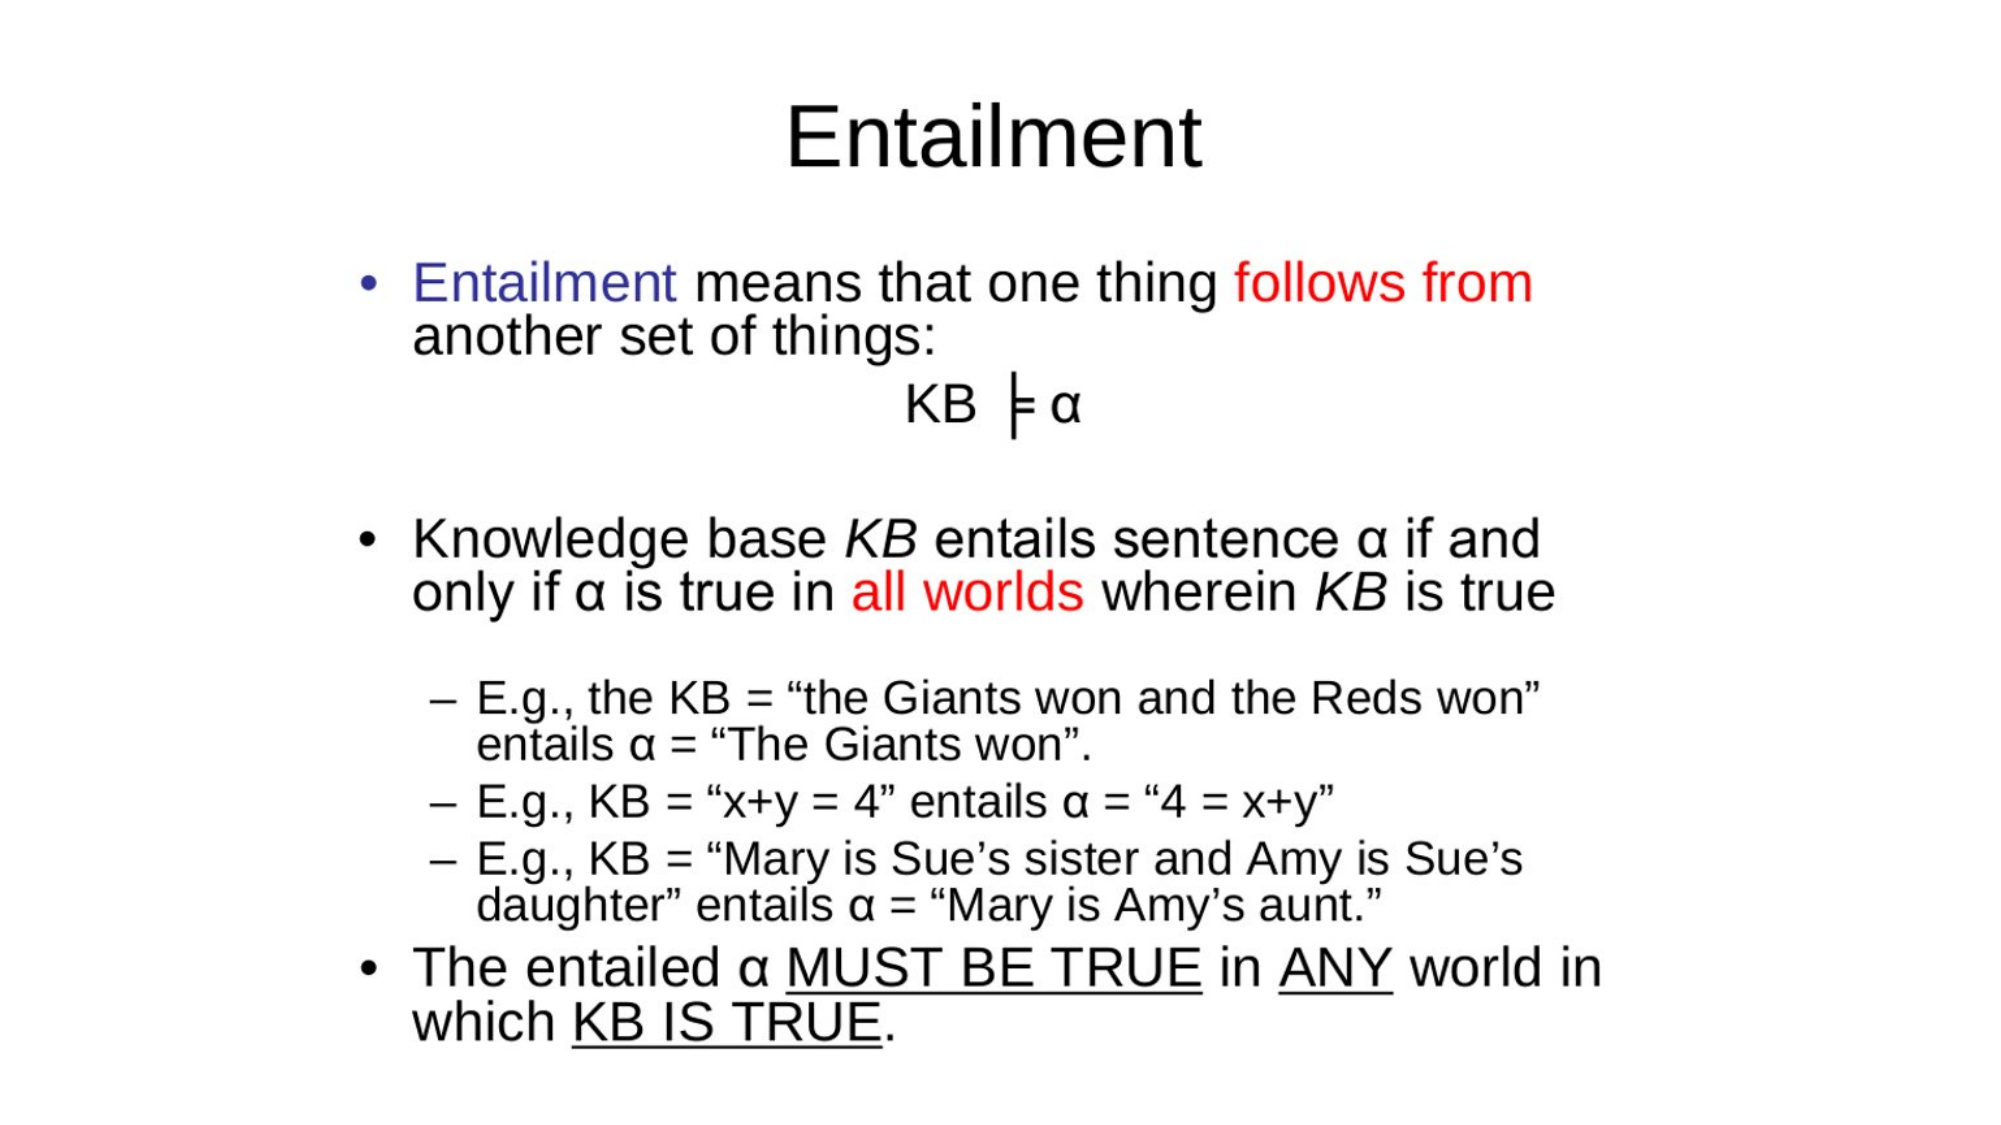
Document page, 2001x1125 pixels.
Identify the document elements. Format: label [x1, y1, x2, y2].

list [325, 74, 1662, 1057]
